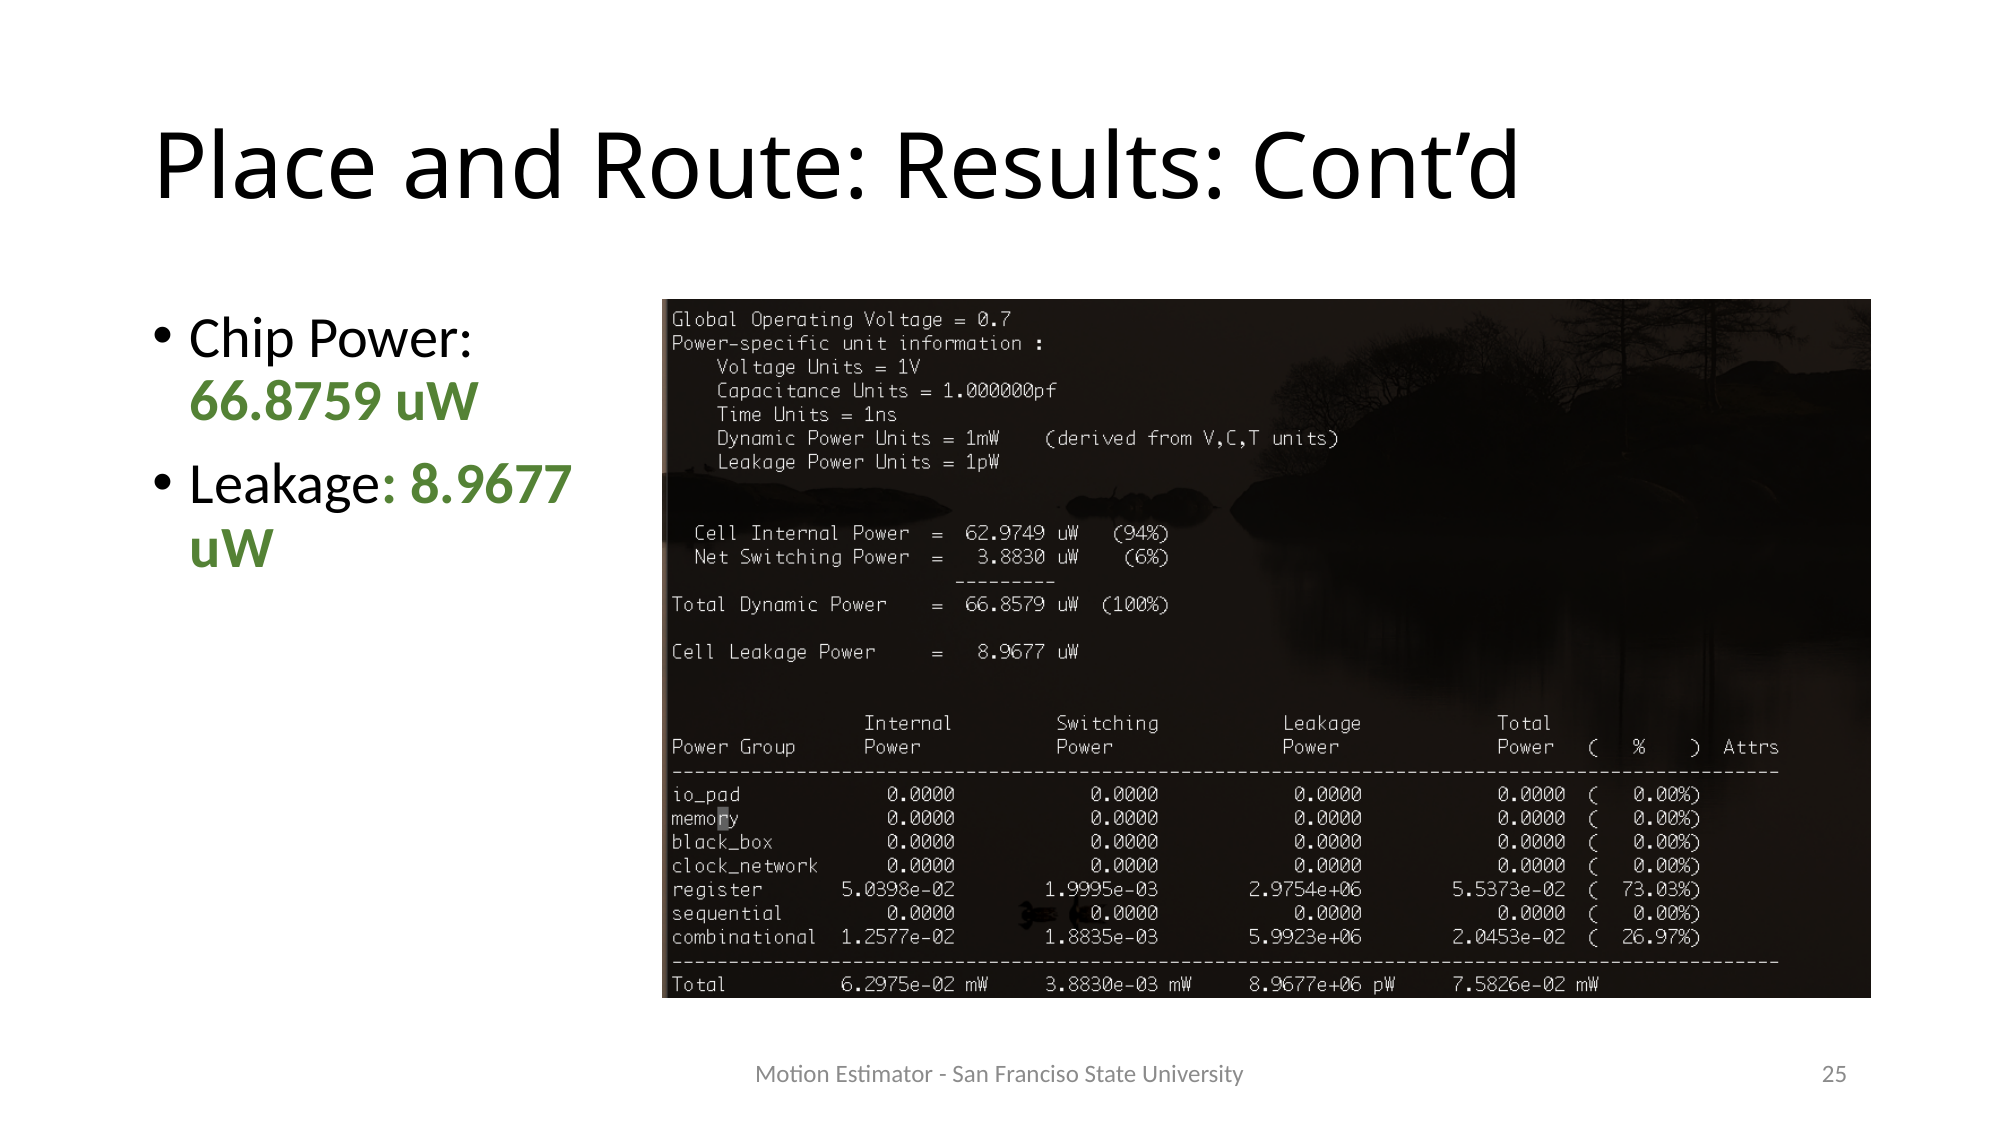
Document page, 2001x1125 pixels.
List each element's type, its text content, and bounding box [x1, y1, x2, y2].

footer Motion Estimator - San Franciso State University [662, 1042, 1338, 1103]
slide_number 25 [1412, 1042, 1863, 1103]
title Place and Route: Results: Cont’d [137, 59, 1863, 278]
picture [662, 299, 1871, 998]
list Chip Power: 66.8759 uW Leakage: 8.9677 uW [137, 299, 640, 1014]
